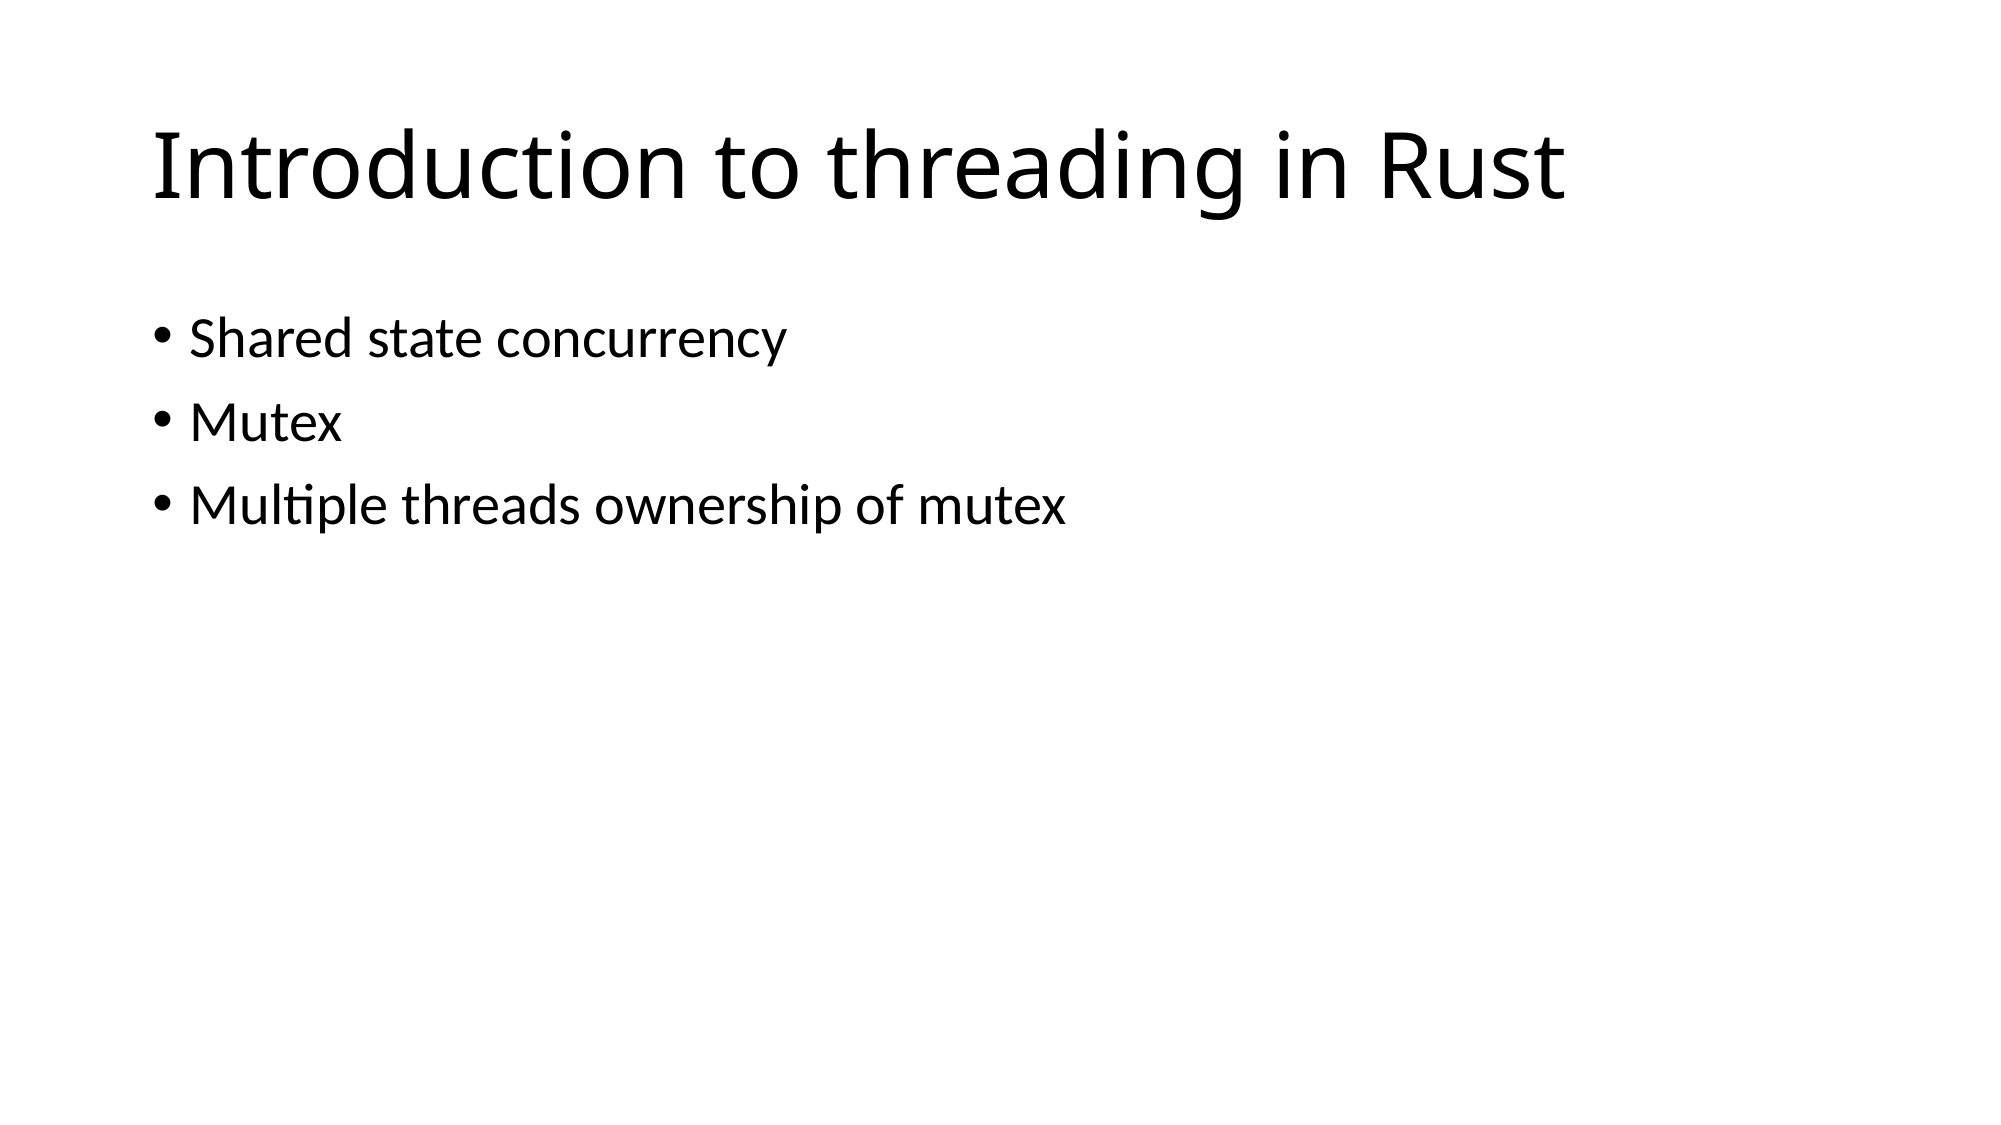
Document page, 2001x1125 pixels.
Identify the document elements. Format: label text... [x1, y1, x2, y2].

title Introduction to threading in Rust [137, 59, 1863, 278]
list Shared state concurrency Mutex Multiple threads ownership of mutex [137, 299, 1863, 1014]
